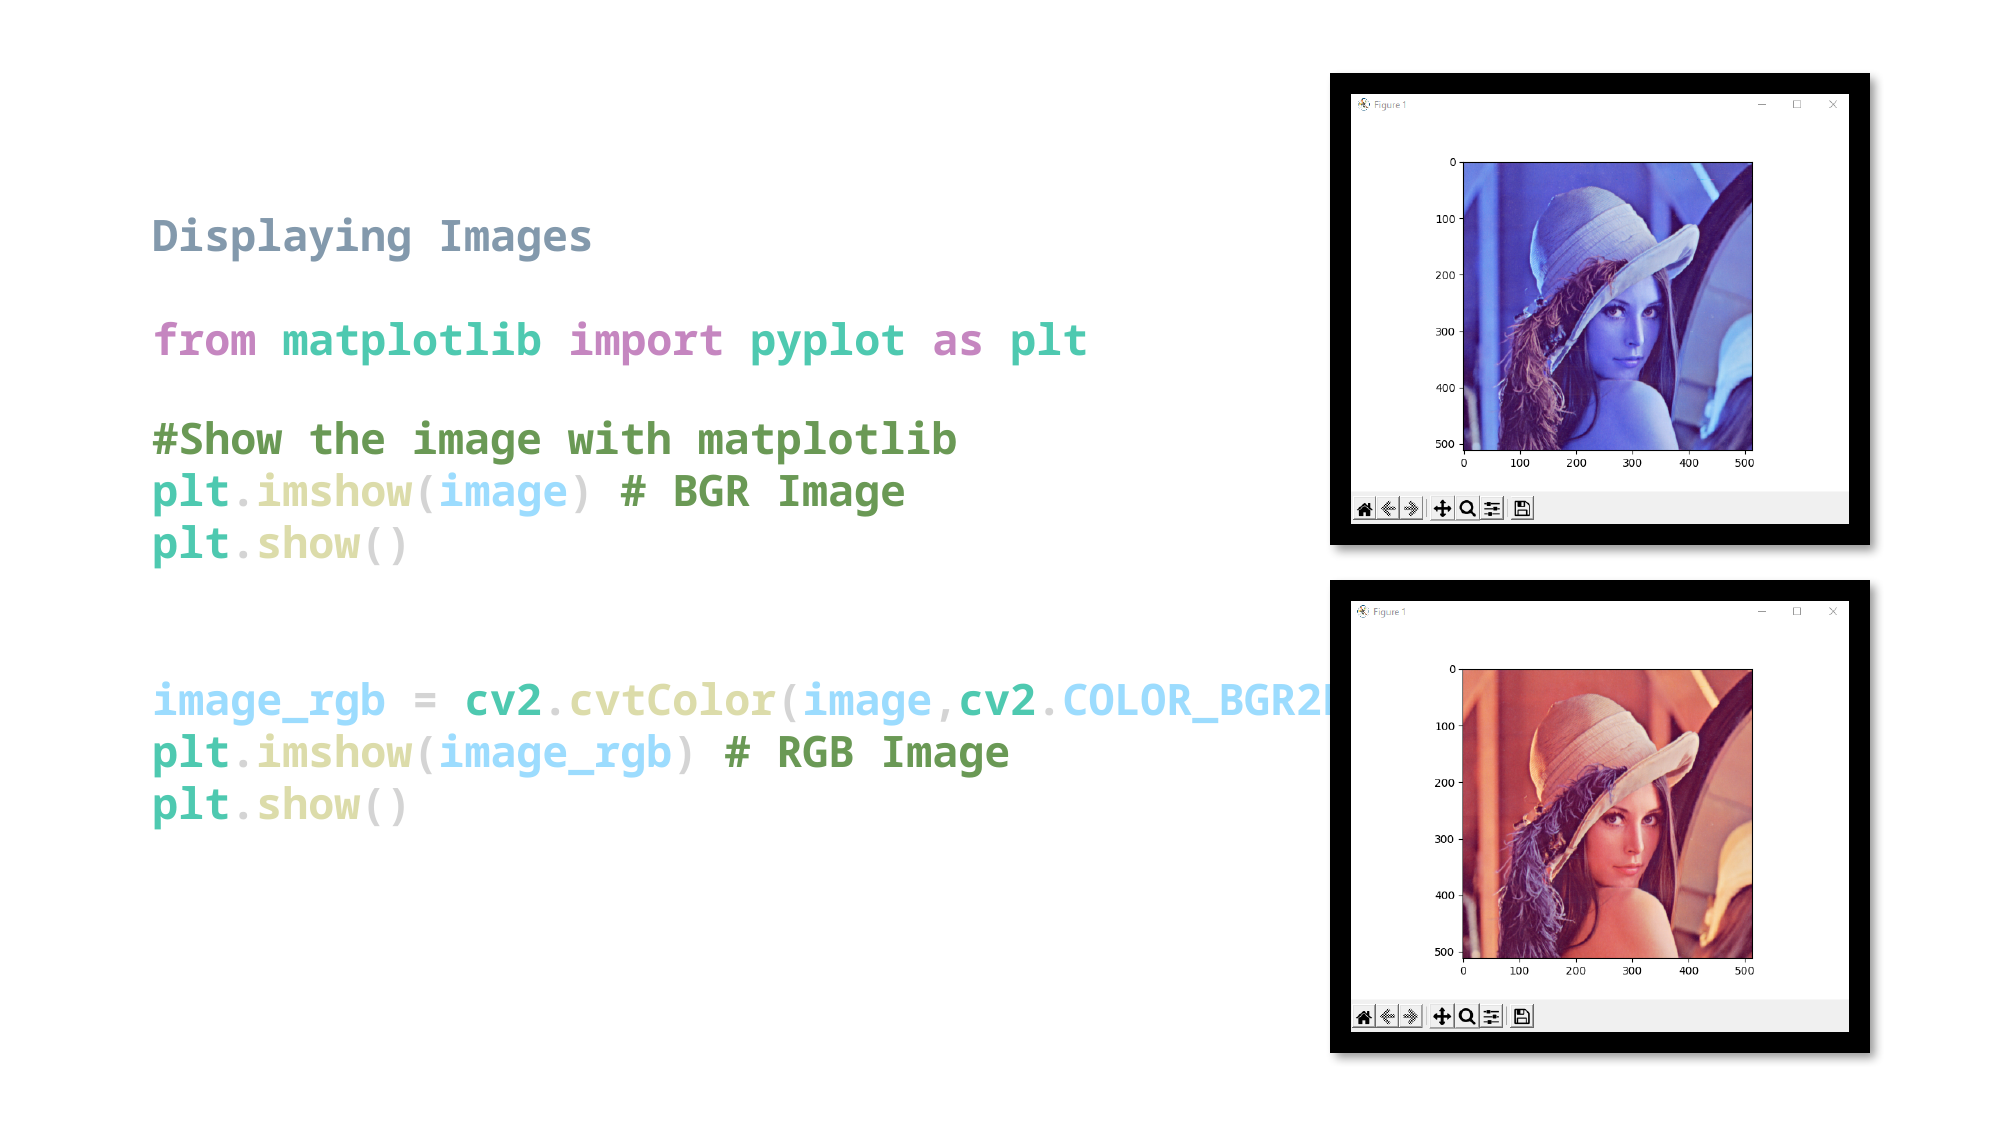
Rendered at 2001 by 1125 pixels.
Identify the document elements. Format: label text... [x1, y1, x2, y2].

list Displaying Images from matplotlib import pyplot as plt #Show the image with matplotlib plt.imshow(image) # BGR Image plt.show() image_rgb = cv2.cvtColor(image,cv2.COLOR_BGR2RGB) plt.imshow(image_rgb) # RGB Image plt.show() [137, 182, 1863, 1011]
picture [1351, 93, 1850, 525]
picture [1351, 600, 1850, 1032]
